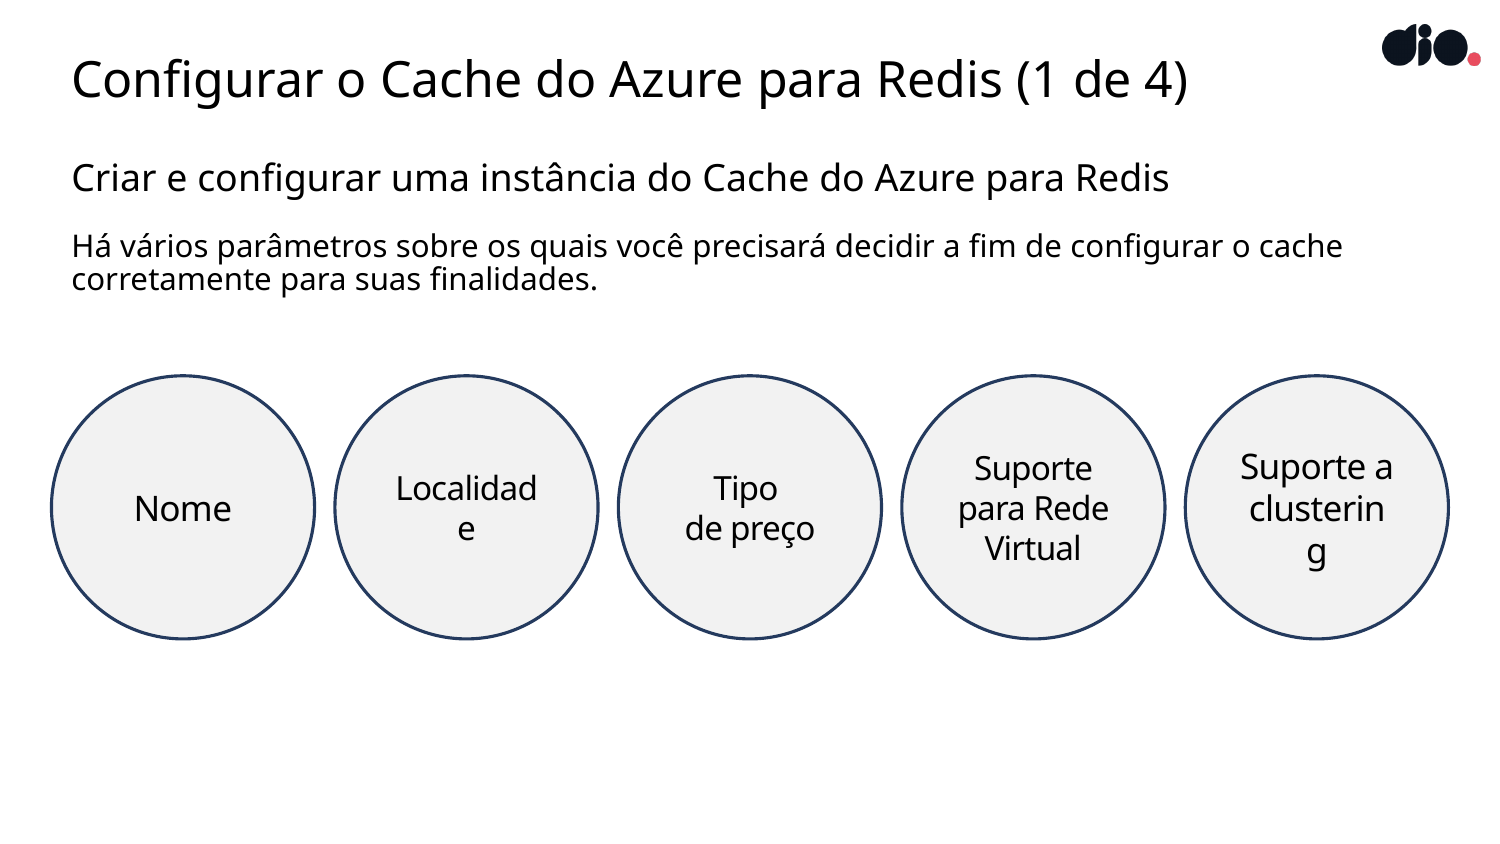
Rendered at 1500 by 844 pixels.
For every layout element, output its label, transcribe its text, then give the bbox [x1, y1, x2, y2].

text_box Tipo de preço [618, 375, 882, 639]
title Configurar o Cache do Azure para Redis (1 de 4) [56, 0, 1350, 151]
text_box Suporte a clustering [1185, 375, 1449, 639]
text_box Suporte para Rede Virtual [901, 375, 1165, 639]
picture [1382, 24, 1481, 66]
text_box Localidade [334, 375, 599, 639]
text_box Nome [51, 375, 315, 639]
list Criar e configurar uma instância do Cache do Azure para Redis Há vários parâmetros sobre os quais você precisará decidir a fim de configurar o cache corretamente para suas finalidades. [56, 151, 1437, 298]
